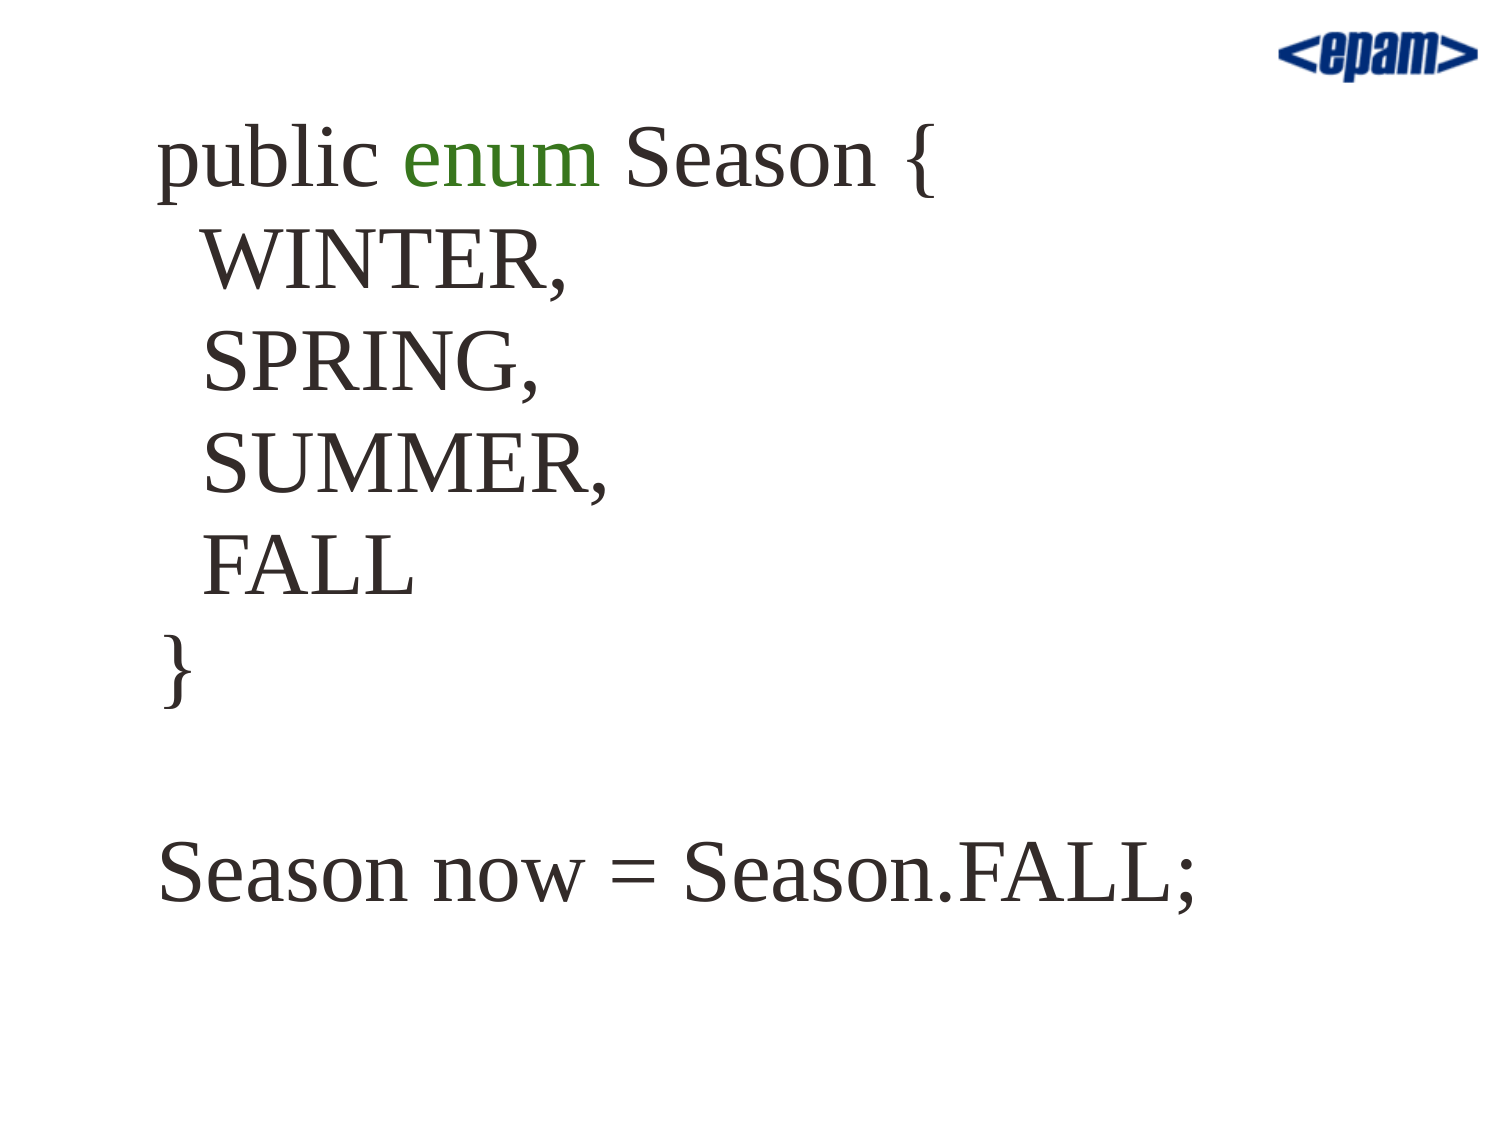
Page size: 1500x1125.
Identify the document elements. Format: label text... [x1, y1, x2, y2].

picture [1246, 0, 1500, 102]
title public enum Season { WINTER, SPRING, SUMMER, FALL } Season now = Season.FALL; [156, 104, 1457, 1011]
